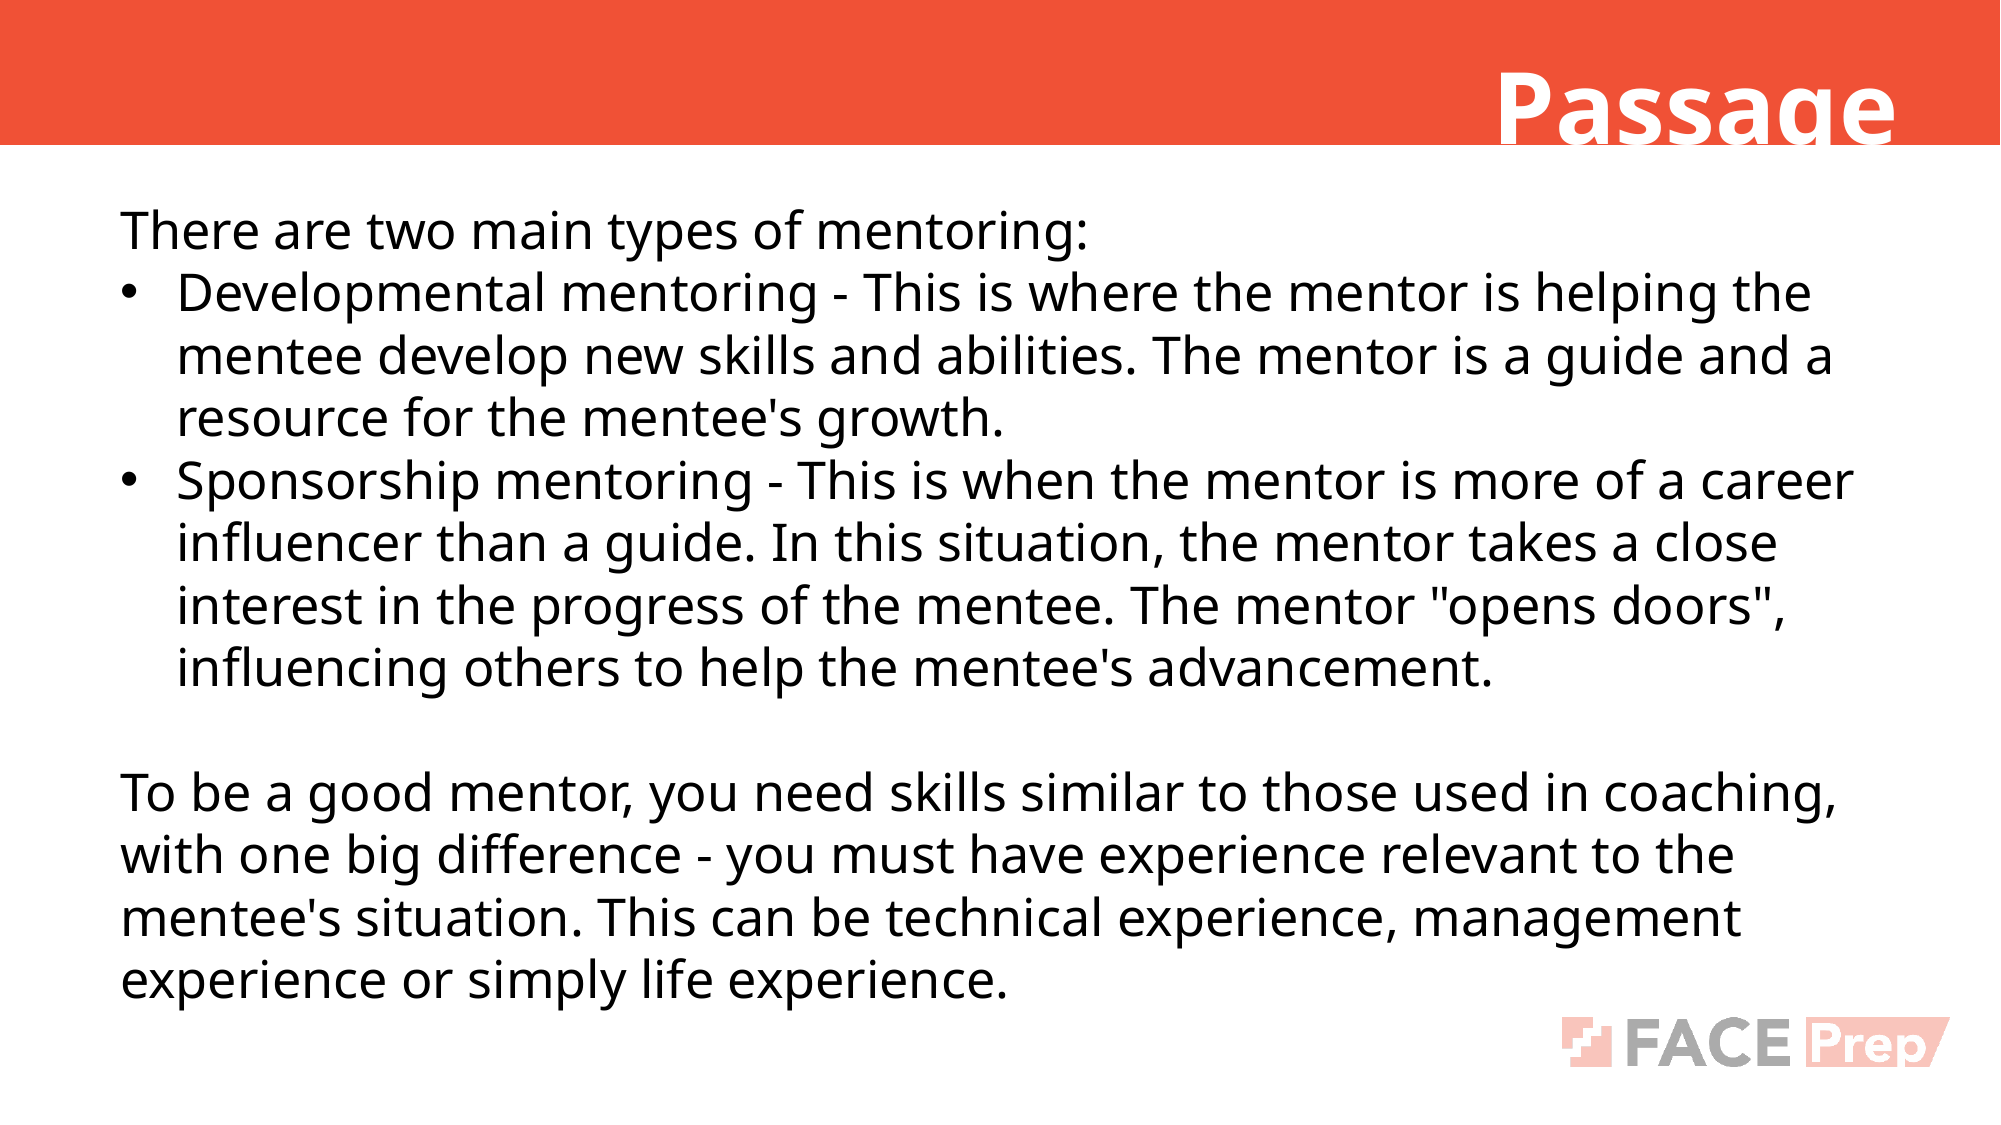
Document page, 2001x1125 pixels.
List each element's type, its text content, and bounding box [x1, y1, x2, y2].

text_box There are two main types of mentoring: Developmental mentoring - This is where the mentor is helping the mentee develop new skills and abilities. The mentor is a guide and a resource for the mentee's growth. Sponsorship mentoring - This is when the mentor is more of a career influencer than a guide. In this situation, the mentor takes a close interest in the progress of the mentee. The mentor "opens doors", influencing others to help the mentee's advancement. To be a good mentor, you need skills similar to those used in coaching, with one big difference - you must have experience relevant to the mentee's situation. This can be technical experience, management experience or simply life experience. [105, 189, 1895, 1017]
picture [1562, 1017, 1950, 1067]
text_box [0, 0, 2000, 147]
text_box Passage [638, 37, 1914, 173]
